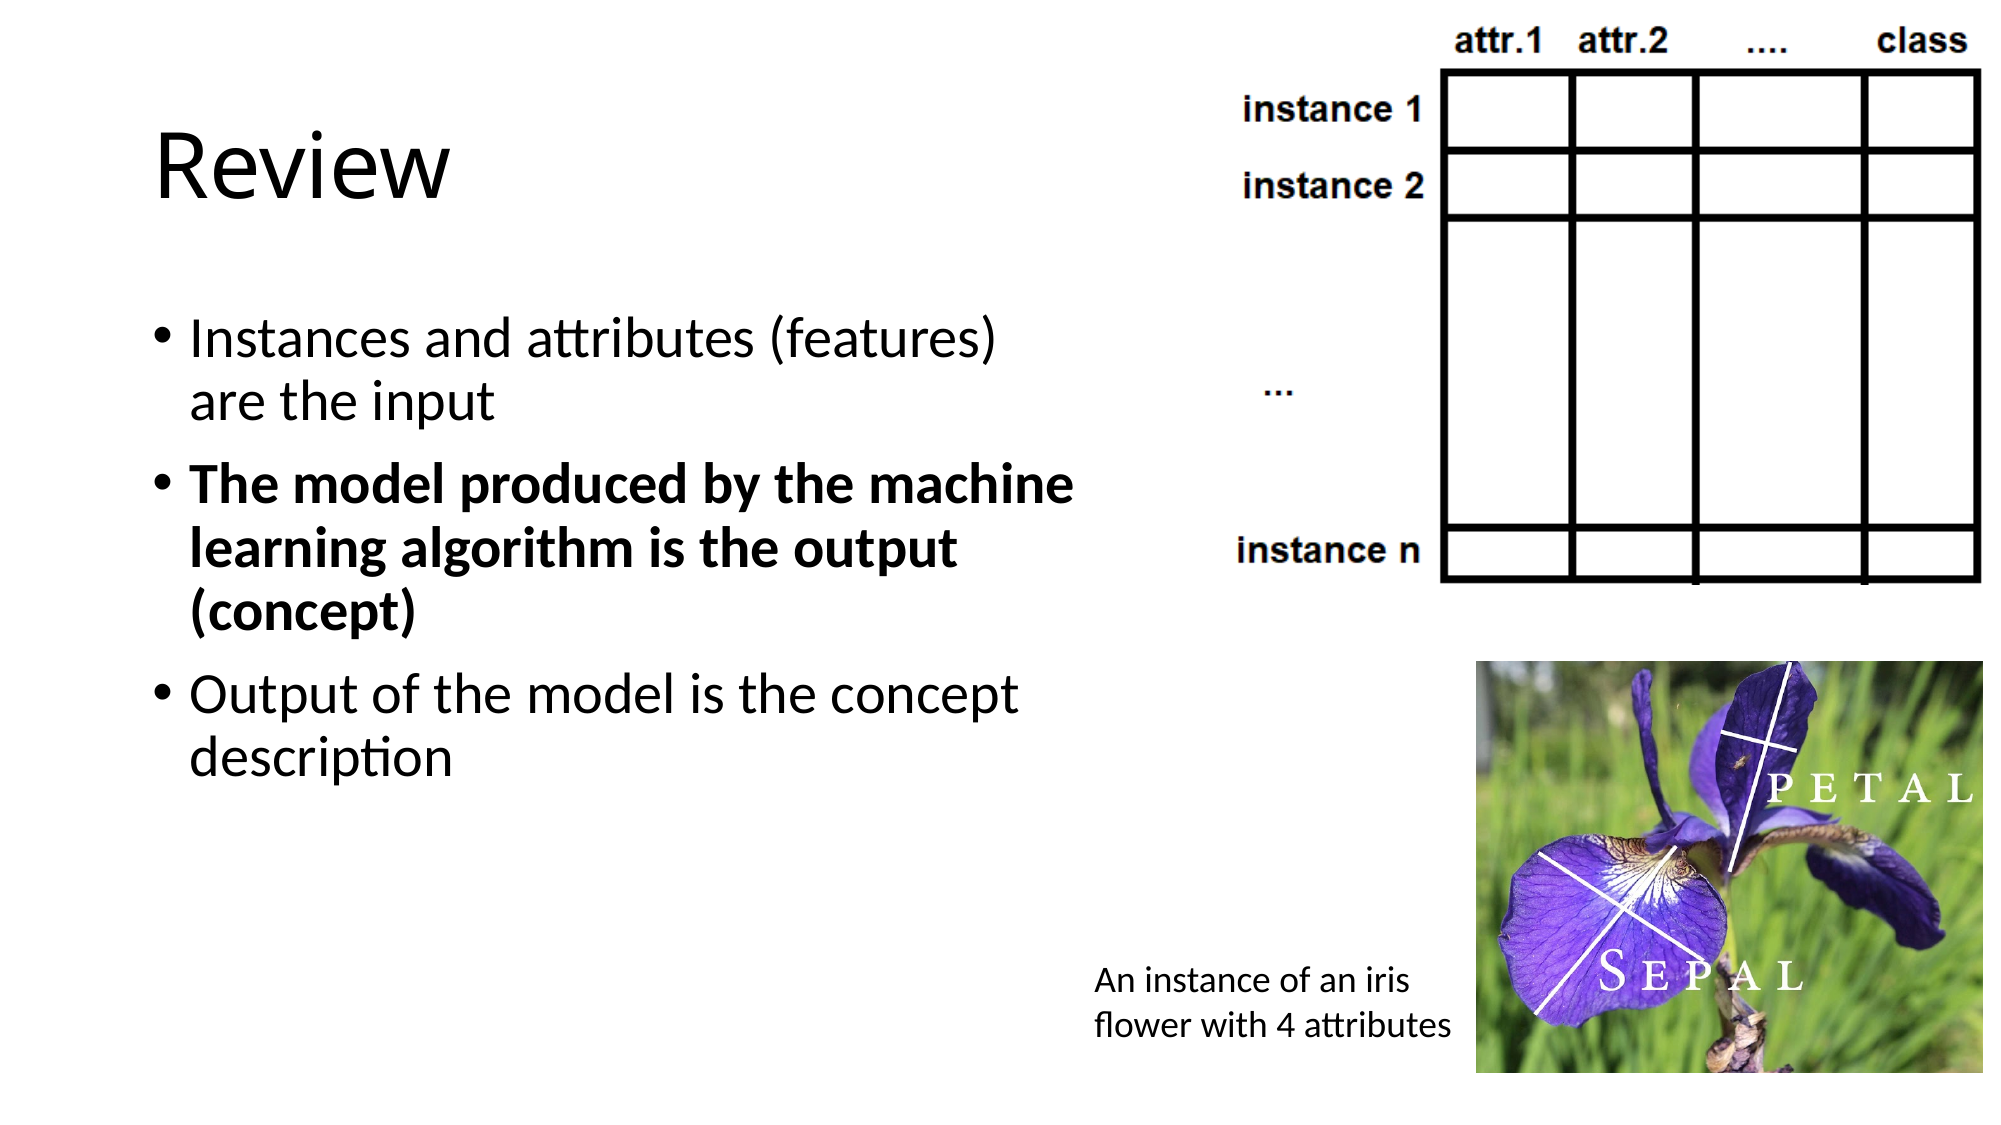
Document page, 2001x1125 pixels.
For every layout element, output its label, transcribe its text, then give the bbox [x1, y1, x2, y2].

list Instances and attributes (features) are the input The model produced by the machine learning algorithm is the output (concept) Output of the model is the concept description [137, 299, 1100, 1014]
picture [1476, 661, 1983, 1073]
title Review [137, 59, 1231, 278]
picture [1231, 14, 1983, 585]
text_box An instance of an iris flower with 4 attributes [1079, 947, 1476, 1053]
